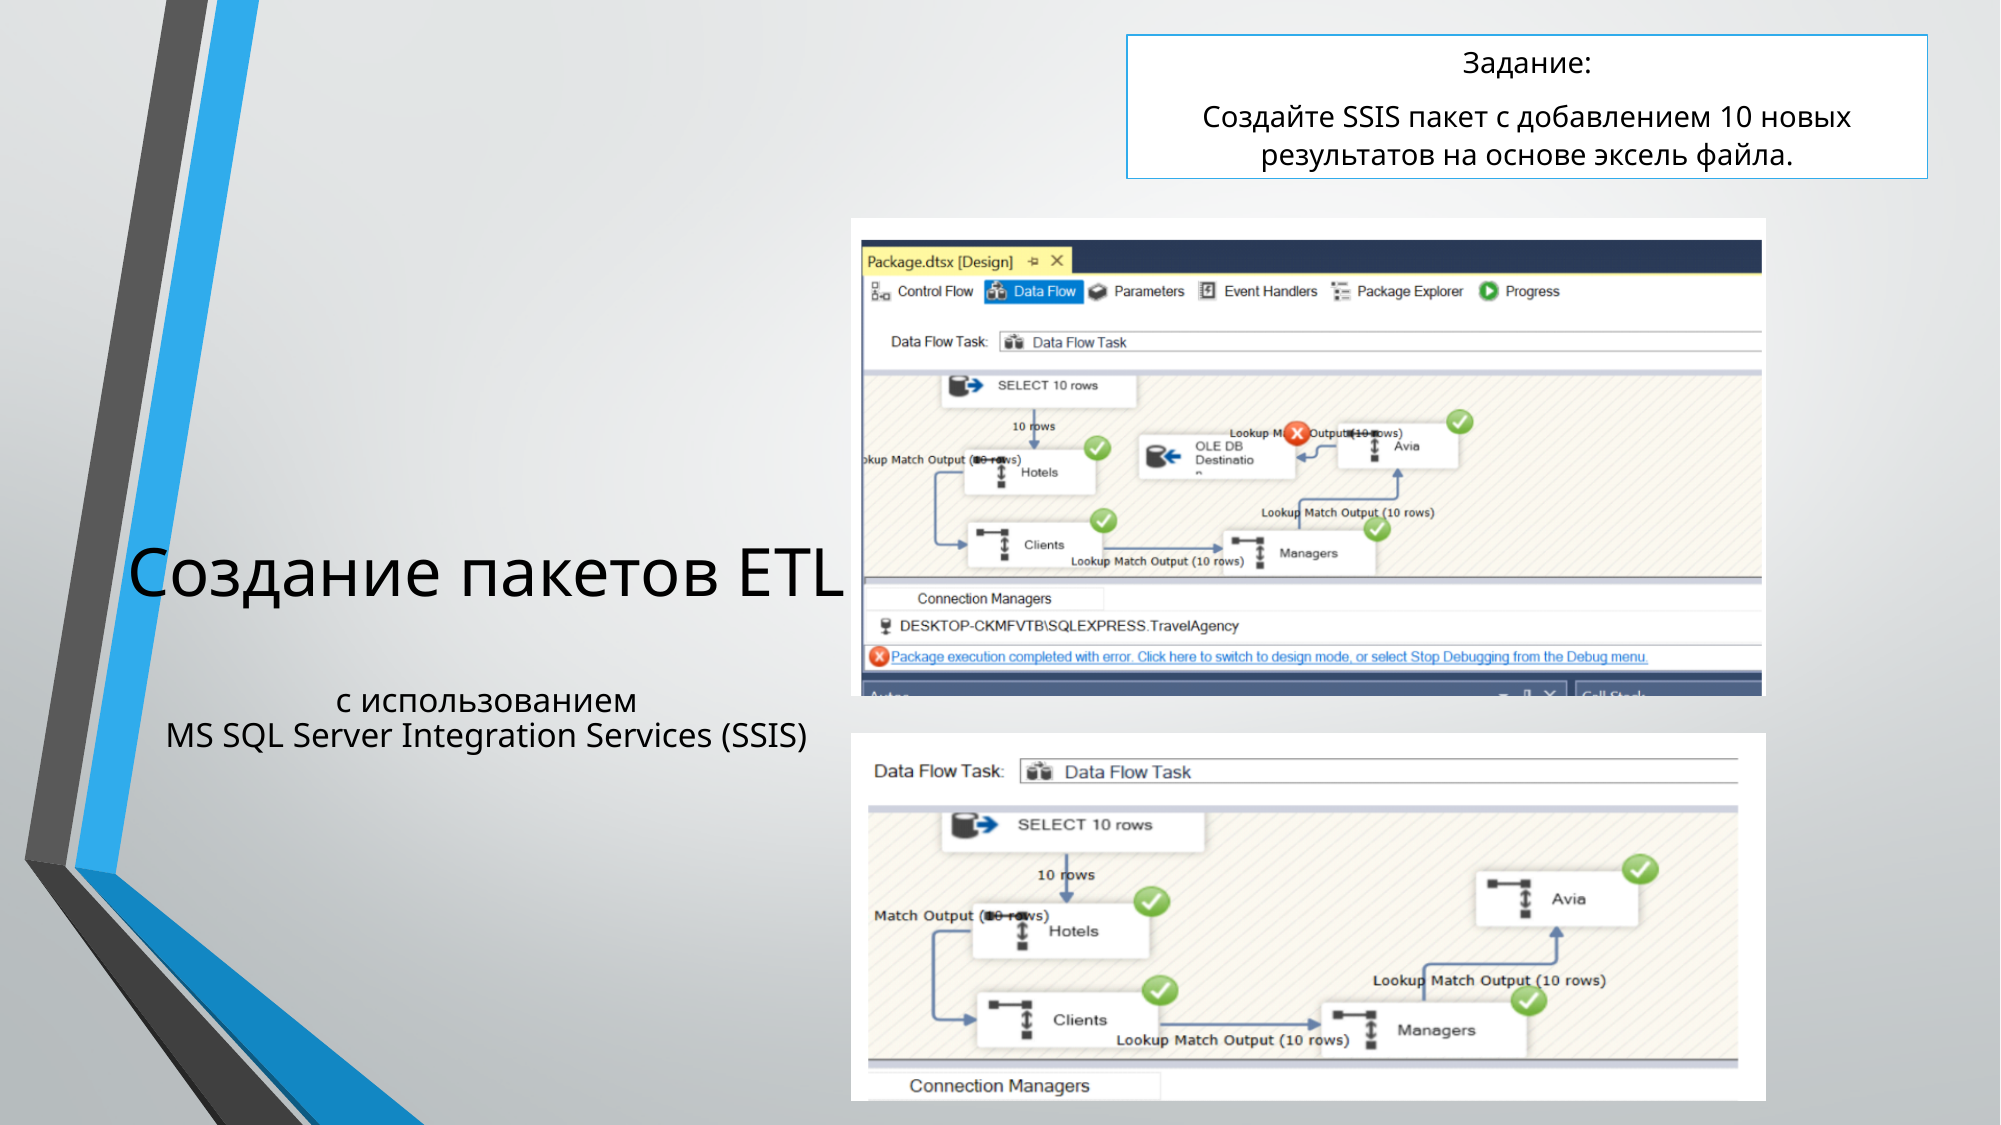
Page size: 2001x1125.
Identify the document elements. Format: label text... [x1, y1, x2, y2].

text_box Задание: Создайте SSIS пакет с добавлением 10 новых результатов на основе эксель файла. [1127, 34, 1928, 179]
title Создание пакетов ETL с использованием MS SQL Server Integration Services (SSIS) [0, 503, 1309, 791]
picture [851, 733, 1767, 1101]
picture [851, 218, 1767, 696]
